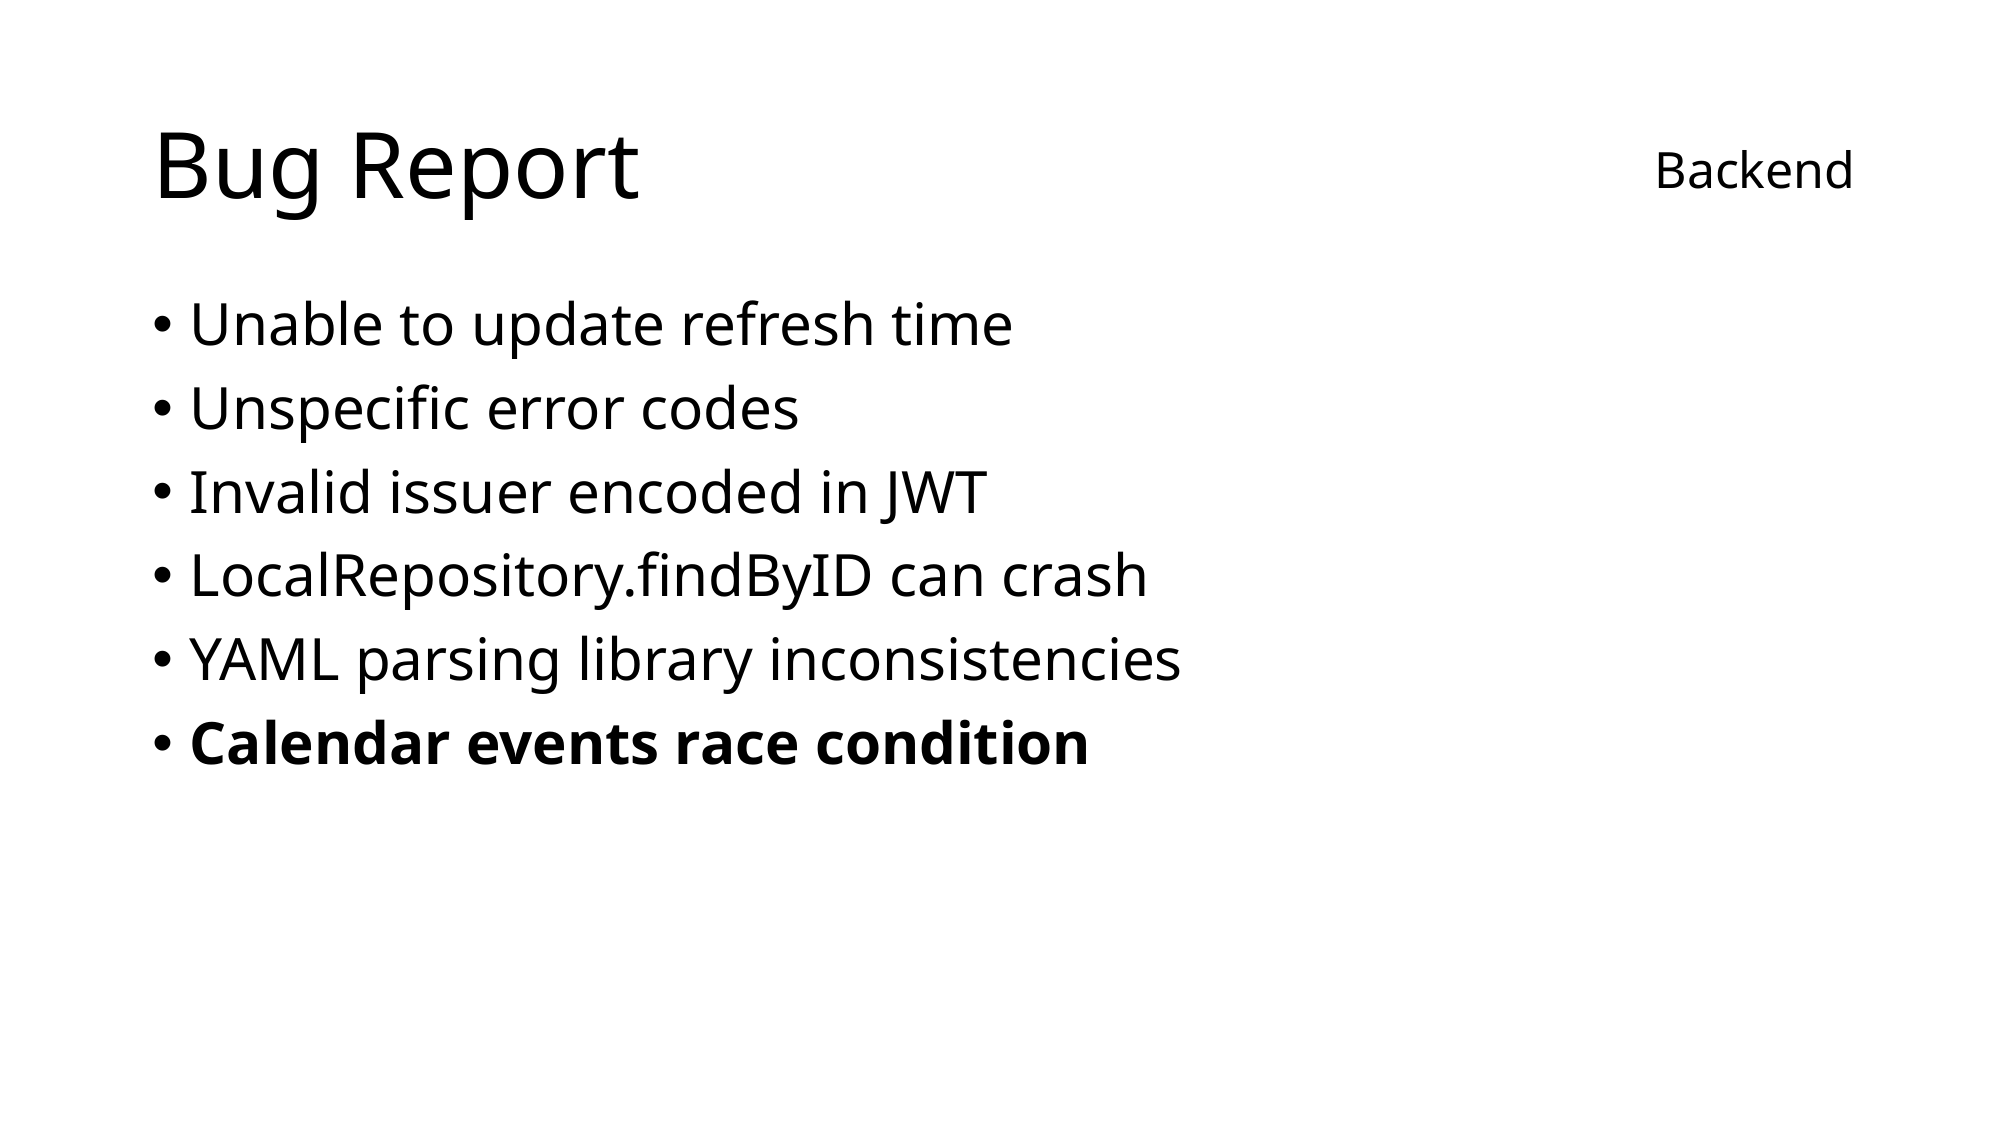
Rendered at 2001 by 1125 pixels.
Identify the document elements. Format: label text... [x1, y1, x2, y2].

list Unable to update refresh time Unspecific error codes Invalid issuer encoded in JWT LocalRepository.findByID can crash YAML parsing library inconsistencies Calendar events race condition [137, 287, 1863, 1014]
title Bug Report [137, 59, 1863, 278]
text_box Backend [1639, 130, 1871, 206]
